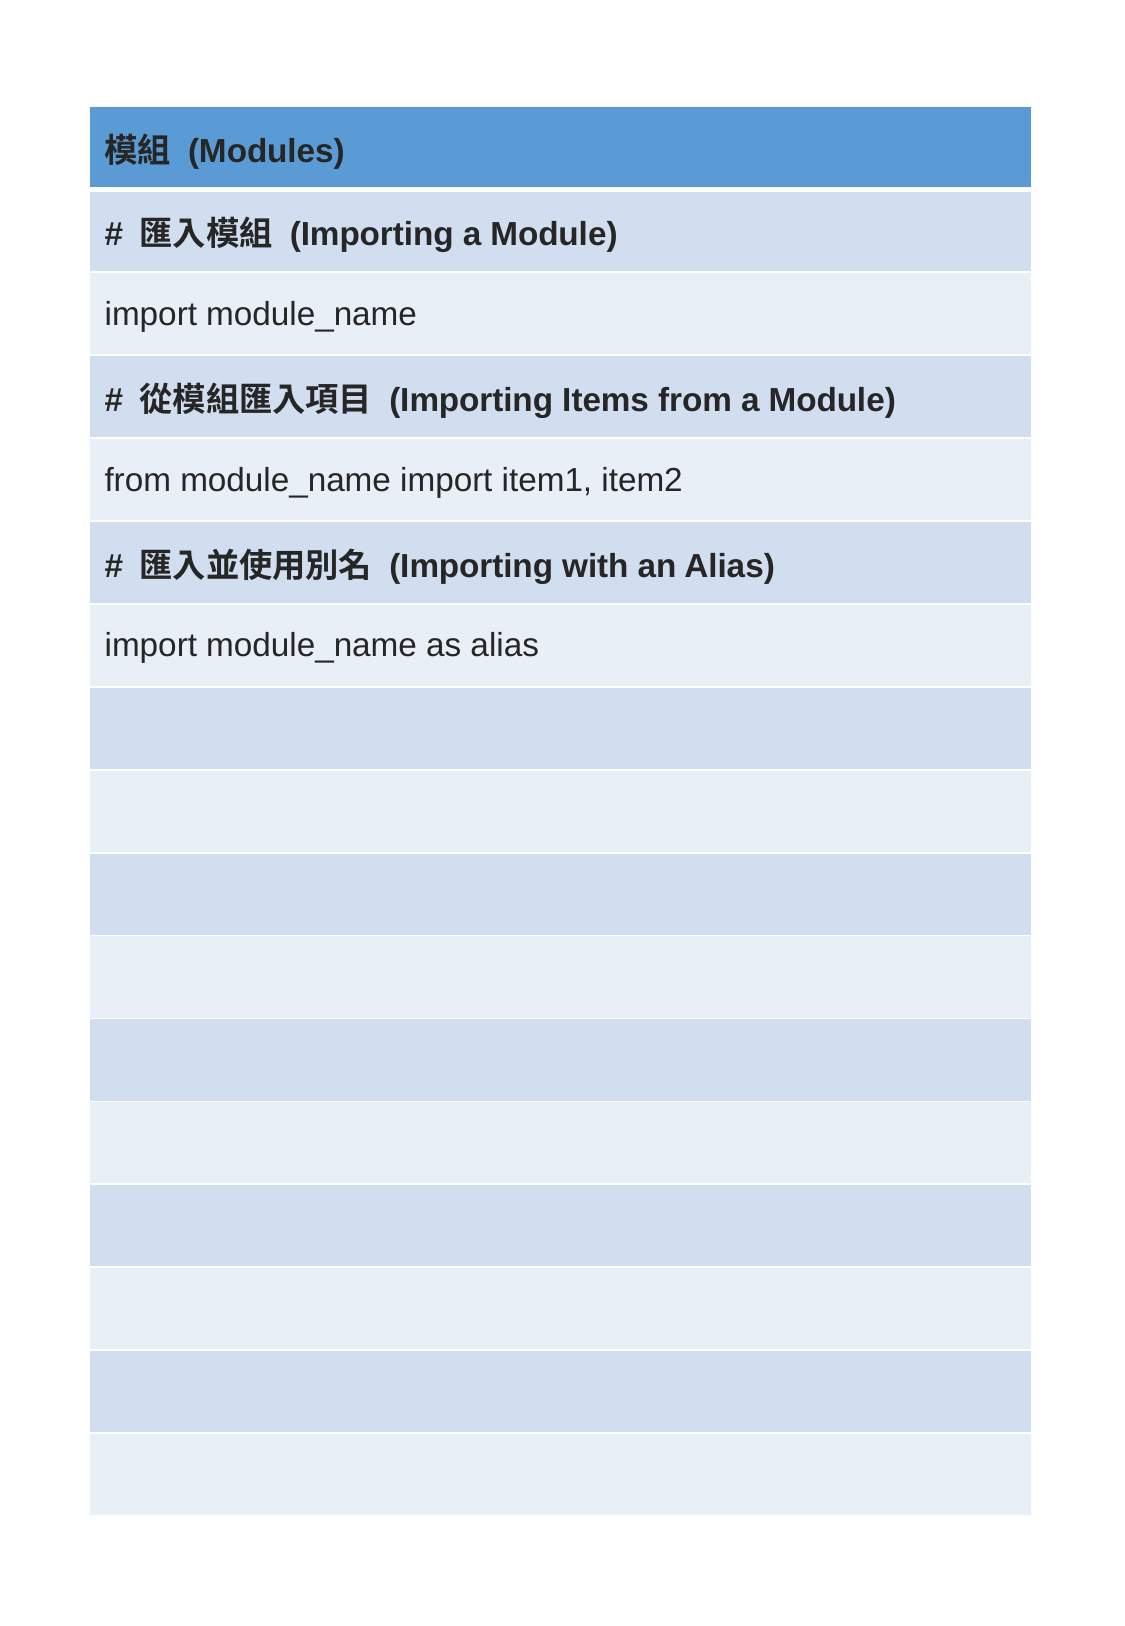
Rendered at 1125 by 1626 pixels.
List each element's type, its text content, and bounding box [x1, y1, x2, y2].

table_cell [90, 1268, 1031, 1349]
table_cell [90, 936, 1031, 1018]
table_cell [90, 1434, 1031, 1515]
table_cell import module_name [90, 273, 1031, 354]
table_cell [90, 771, 1031, 852]
table_cell # 匯入模組 (Importing a Module) [90, 192, 1031, 271]
table_cell [90, 1019, 1031, 1101]
table_cell from module_name import item1, item2 [90, 439, 1031, 520]
table_cell [90, 1185, 1031, 1266]
table_header 模組 (Modules) [90, 107, 1031, 187]
table_cell import module_name as alias [90, 605, 1031, 686]
table_cell [90, 688, 1031, 769]
table_cell [90, 1102, 1031, 1183]
table_cell # 匯入並使用別名 (Importing with an Alias) [90, 522, 1031, 603]
table_cell [90, 854, 1031, 935]
table_cell # 從模組匯入項目 (Importing Items from a Module) [90, 356, 1031, 437]
table_cell [90, 1351, 1031, 1432]
